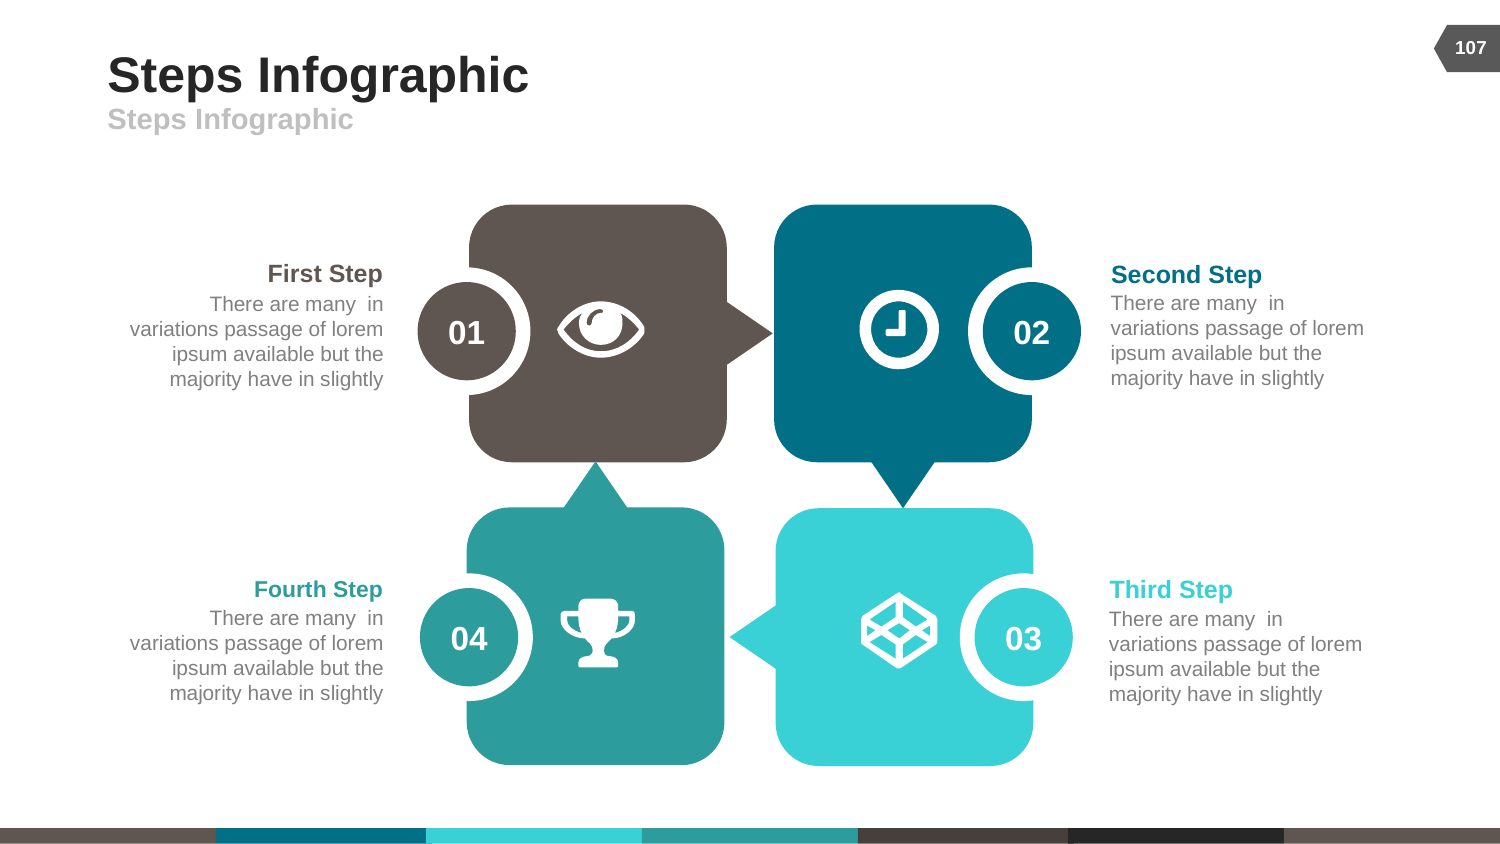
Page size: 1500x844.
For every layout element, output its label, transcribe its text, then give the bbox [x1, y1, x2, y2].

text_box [1110, 257, 1374, 392]
slide_number 107 [1439, 24, 1500, 70]
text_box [118, 574, 384, 707]
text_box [1108, 573, 1365, 707]
title Steps Infographic [107, 43, 1033, 102]
list Steps Infographic [107, 101, 783, 135]
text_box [773, 204, 1033, 509]
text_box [752, 484, 1011, 790]
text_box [116, 257, 384, 392]
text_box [404, 573, 534, 702]
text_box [402, 267, 531, 396]
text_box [491, 181, 750, 486]
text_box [959, 573, 1088, 702]
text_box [466, 461, 725, 766]
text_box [967, 267, 1096, 396]
